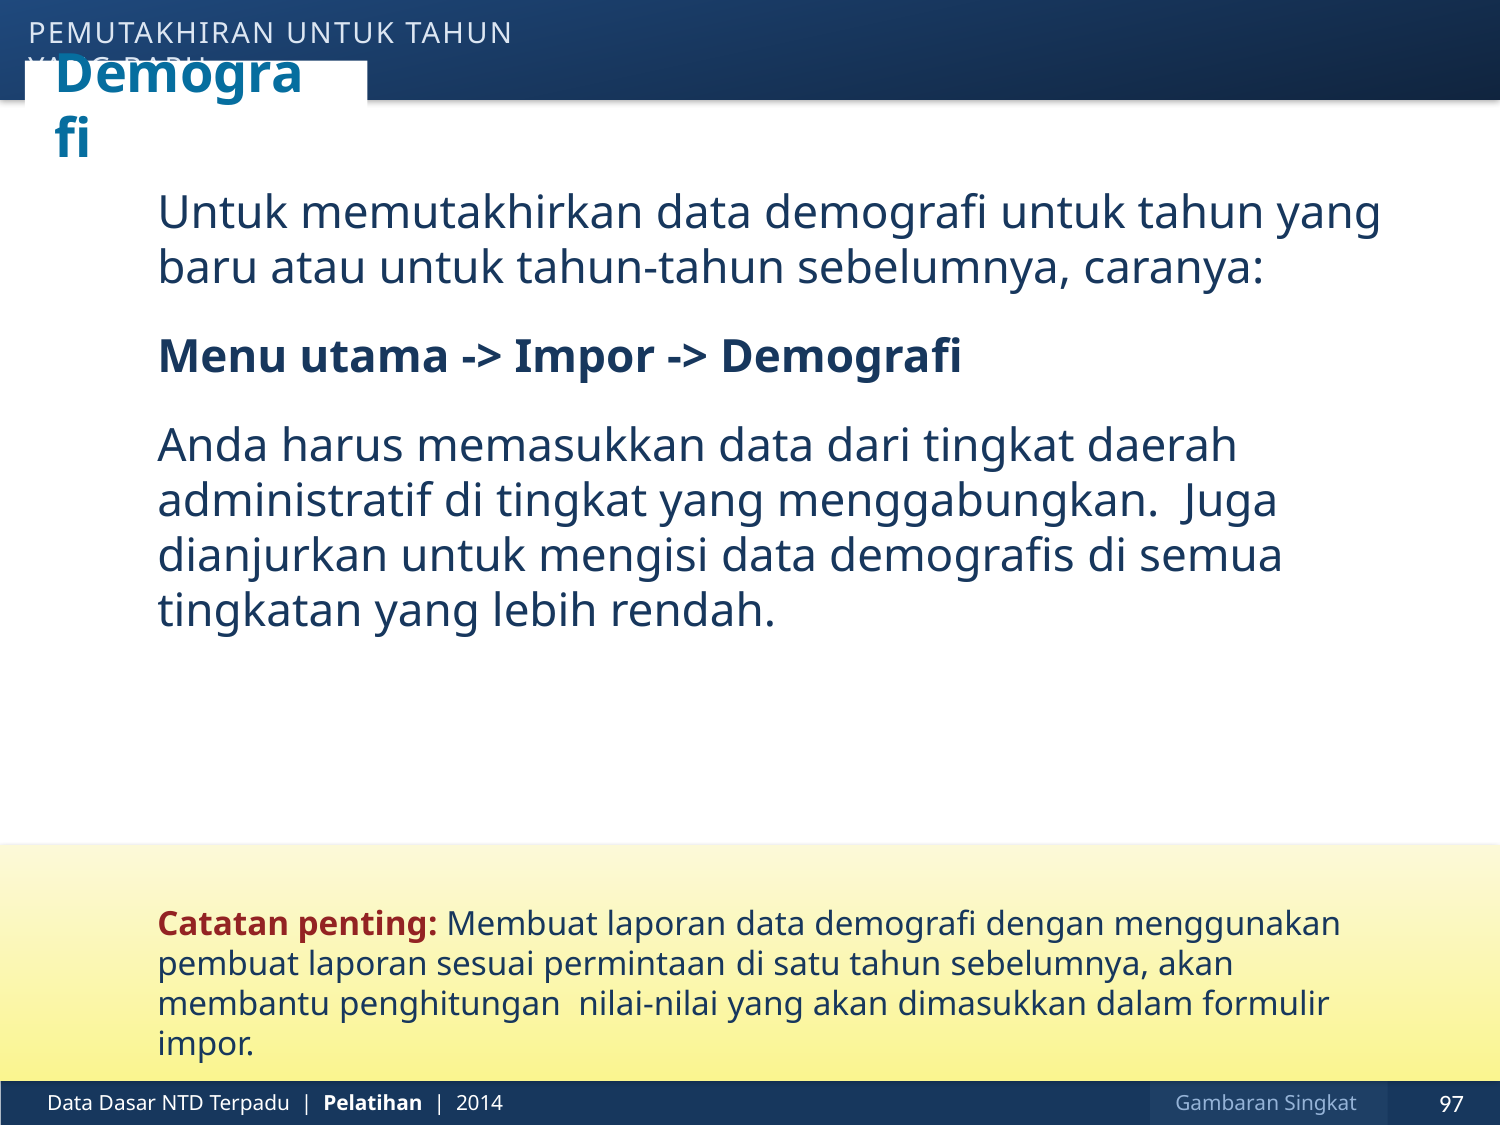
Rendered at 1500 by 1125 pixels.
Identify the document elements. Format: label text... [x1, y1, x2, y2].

list pemutakhiran untuk tahun yang baru [28, 6, 546, 58]
list Untuk memutakhirkan data demografi untuk tahun yang baru atau untuk tahun-tahun sebelumnya, caranya: Menu utama -> Impor -> Demografi Anda harus memasukkan data dari tingkat daerah administratif di tingkat yang menggabungkan. Juga dianjurkan untuk mengisi data demografis di semua tingkatan yang lebih rendah. [112, 174, 1400, 774]
text_box Catatan penting: Membuat laporan data demografi dengan menggunakan pembuat laporan sesuai permintaan di satu tahun sebelumnya, akan membantu penghitungan nilai-nilai yang akan dimasukkan dalam formulir impor. [142, 894, 1361, 1070]
title Demografi [24, 60, 368, 146]
text_box [0, 845, 1500, 1081]
